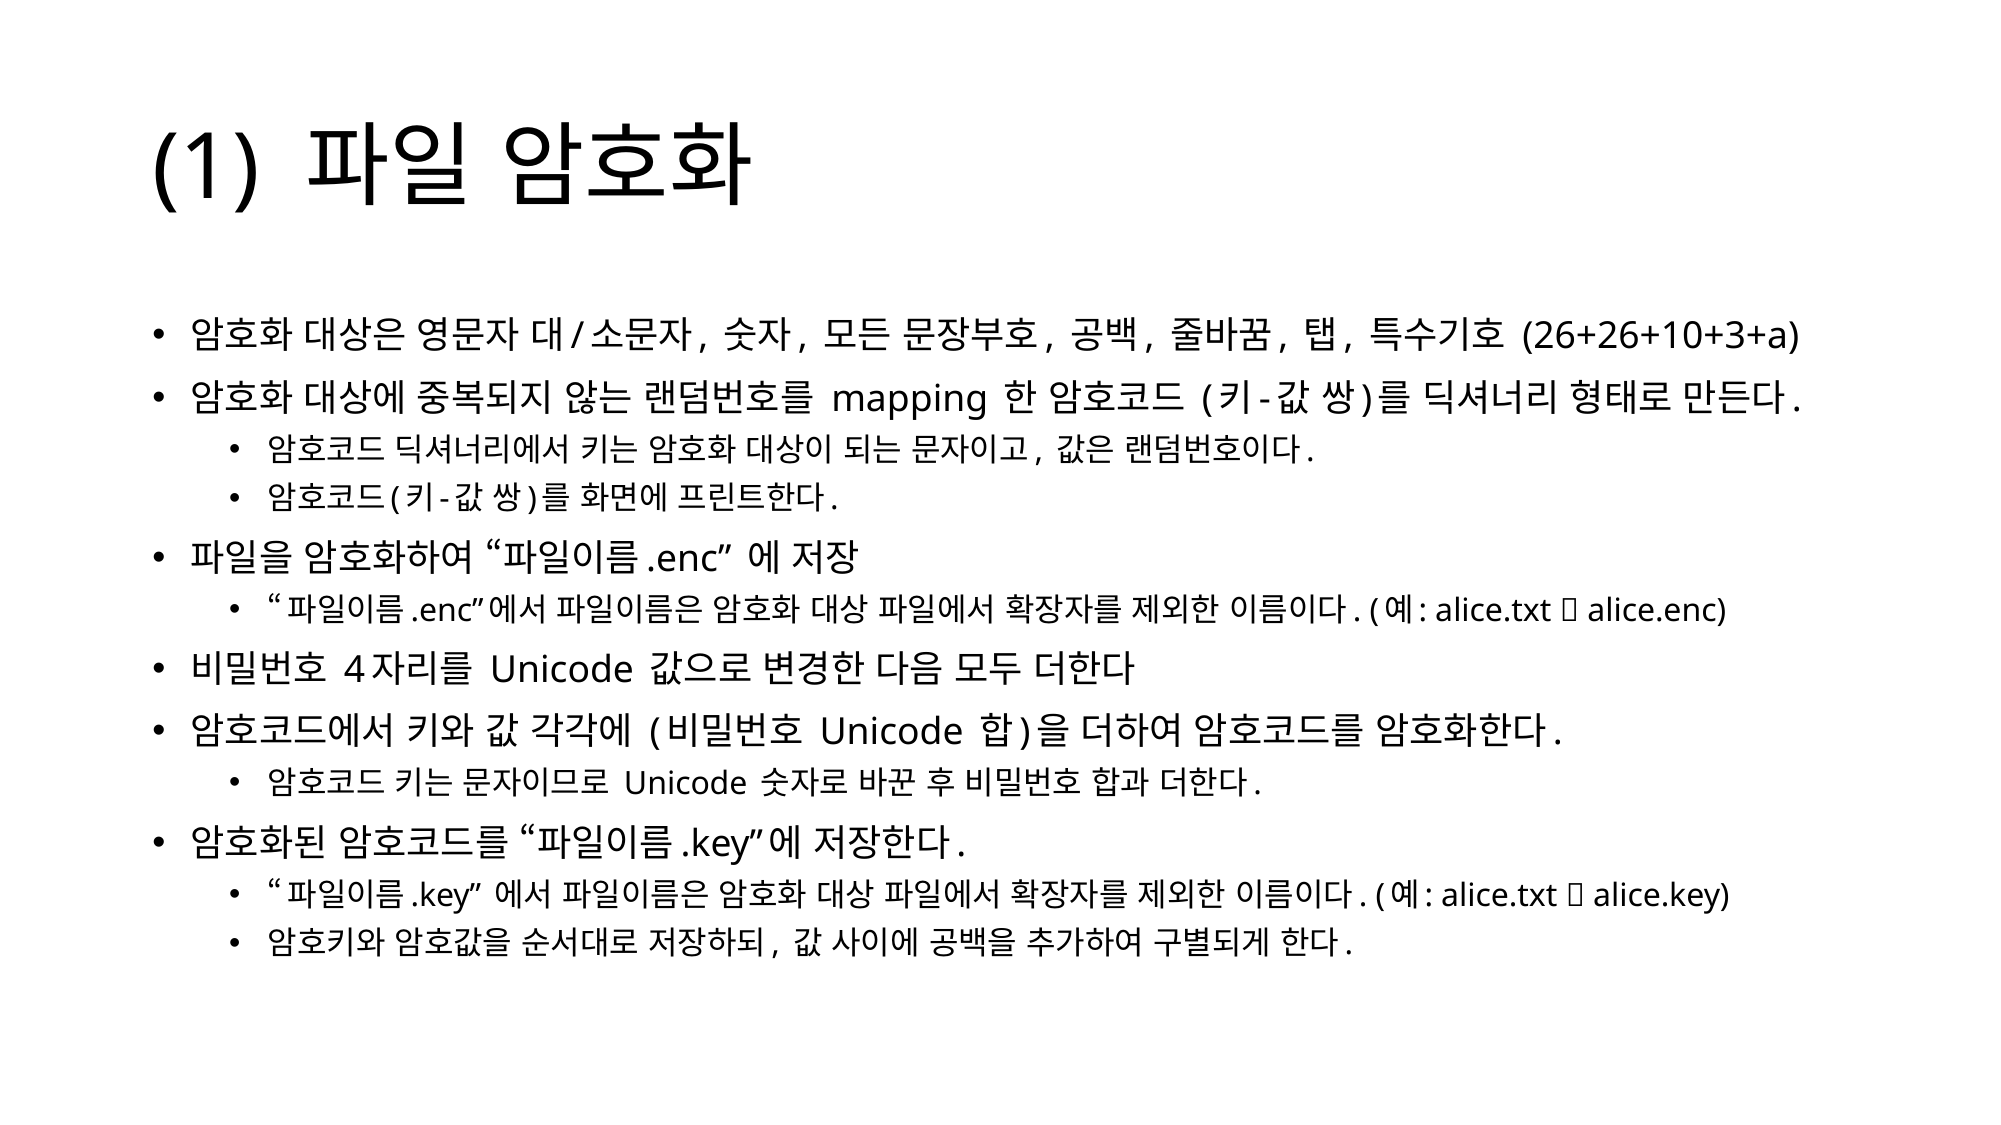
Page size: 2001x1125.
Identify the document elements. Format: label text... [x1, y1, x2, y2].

list 암호화 대상은 영문자 대/소문자, 숫자, 모든 문장부호, 공백, 줄바꿈, 탭, 특수기호 (26+26+10+3+a) 암호화 대상에 중복되지 않는 랜덤번호를 mapping 한 암호코드 (키-값 쌍)를 딕셔너리 형태로 만든다. 암호코드 딕셔너리에서 키는 암호화 대상이 되는 문자이고, 값은 랜덤번호이다. 암호코드(키-값 쌍)를 화면에 프린트한다. 파일을 암호화하여 “파일이름.enc” 에 저장 “파일이름.enc”에서 파일이름은 암호화 대상 파일에서 확장자를 제외한 이름이다. (예: alice.txt  alice.enc) 비밀번호 4자리를 Unicode 값으로 변경한 다음 모두 더한다 암호코드에서 키와 값 각각에 (비밀번호 Unicode 합)을 더하여 암호코드를 암호화한다. 암호코드 키는 문자이므로 Unicode 숫자로 바꾼 후 비밀번호 합과 더한다. 암호화된 암호코드를 “파일이름.key”에 저장한다. “파일이름.key” 에서 파일이름은 암호화 대상 파일에서 확장자를 제외한 이름이다. (예: alice.txt  alice.key) 암호키와 암호값을 순서대로 저장하되, 값 사이에 공백을 추가하여 구별되게 한다. [137, 299, 1863, 1014]
title (1) 파일 암호화 [137, 59, 1863, 278]
